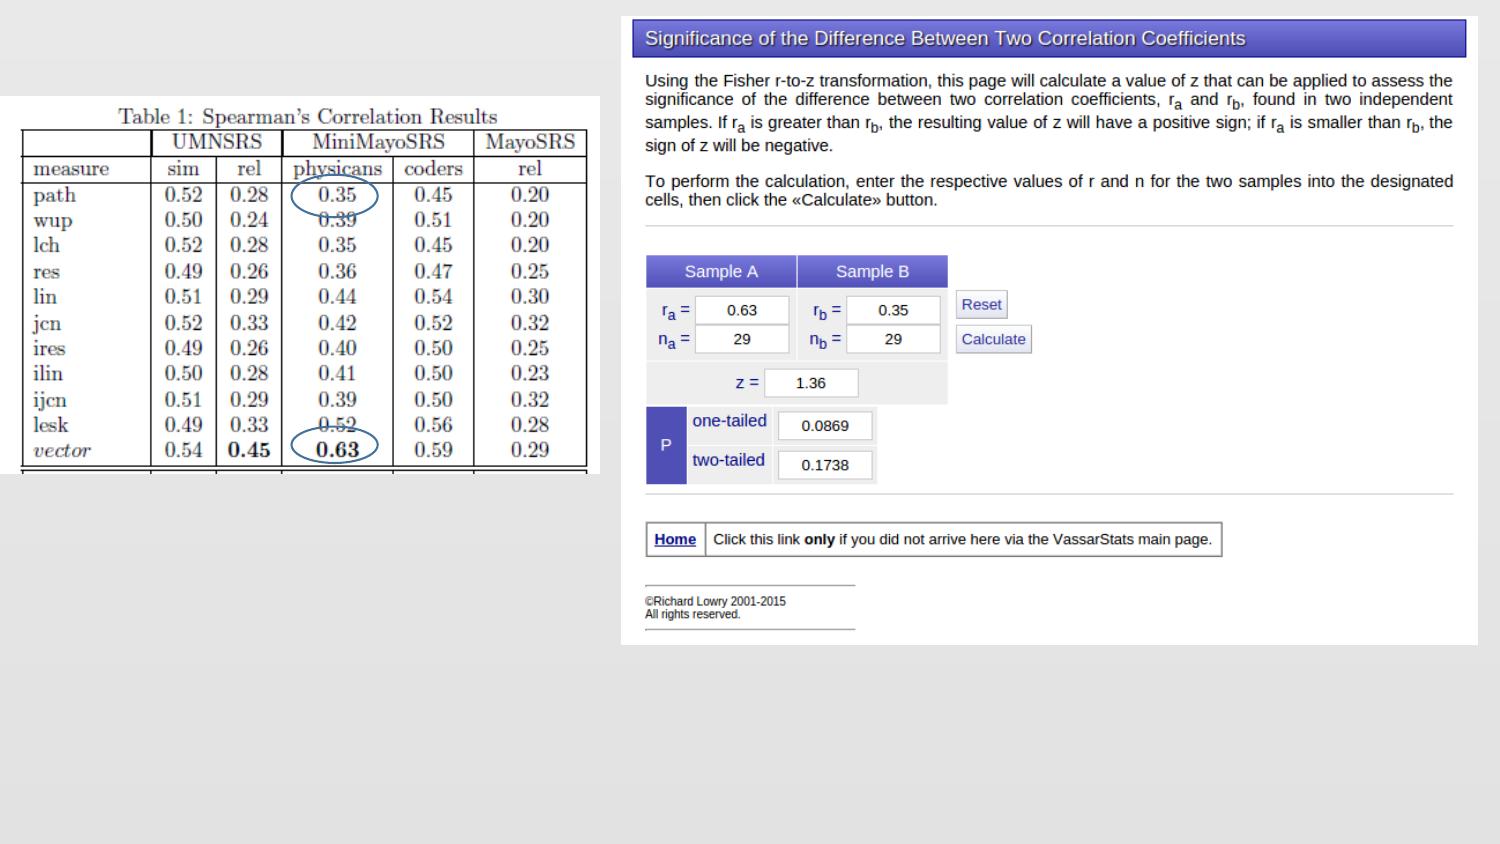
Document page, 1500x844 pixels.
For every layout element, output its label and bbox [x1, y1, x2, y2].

picture [0, 96, 600, 474]
picture [621, 16, 1478, 645]
